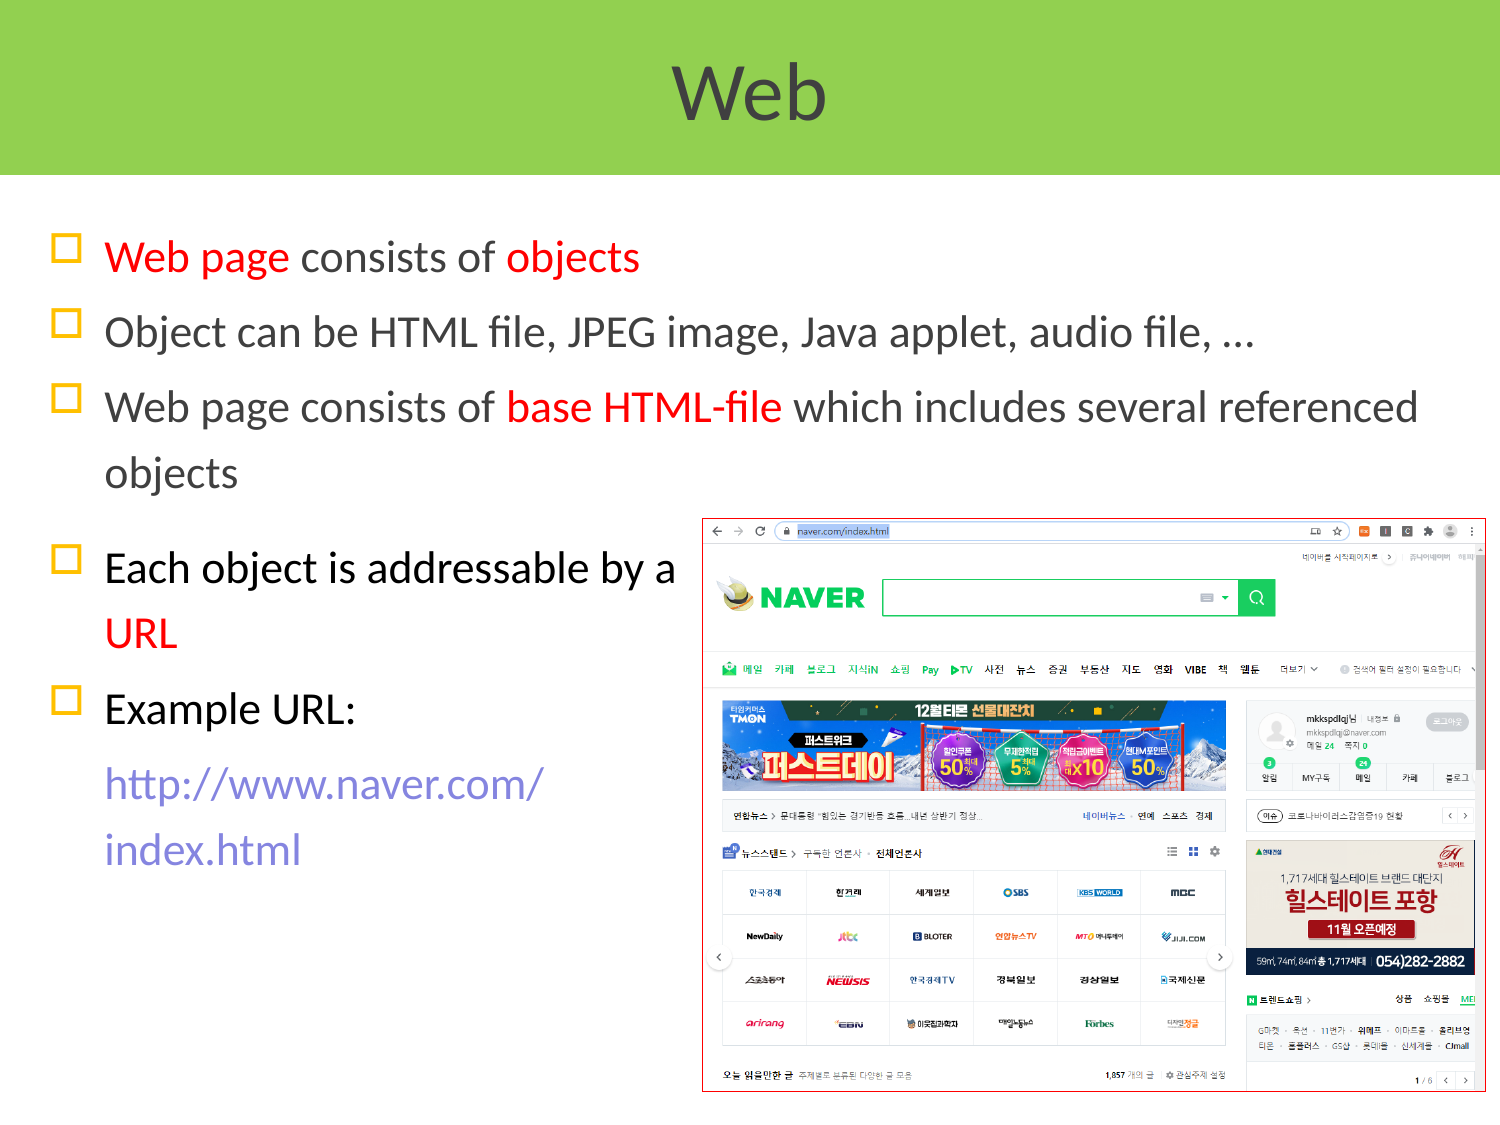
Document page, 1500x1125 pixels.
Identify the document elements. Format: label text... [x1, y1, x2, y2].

text_box Each object is addressable by a URL Example URL: http://www.naver.com/index.html [33, 518, 700, 974]
list Web page consists of objects Object can be HTML file, JPEG image, Java applet, audio file, … Web page consists of base HTML-file which includes several referenced objects [32, 207, 1463, 550]
picture [701, 518, 1486, 1092]
title Web [0, 0, 1500, 176]
